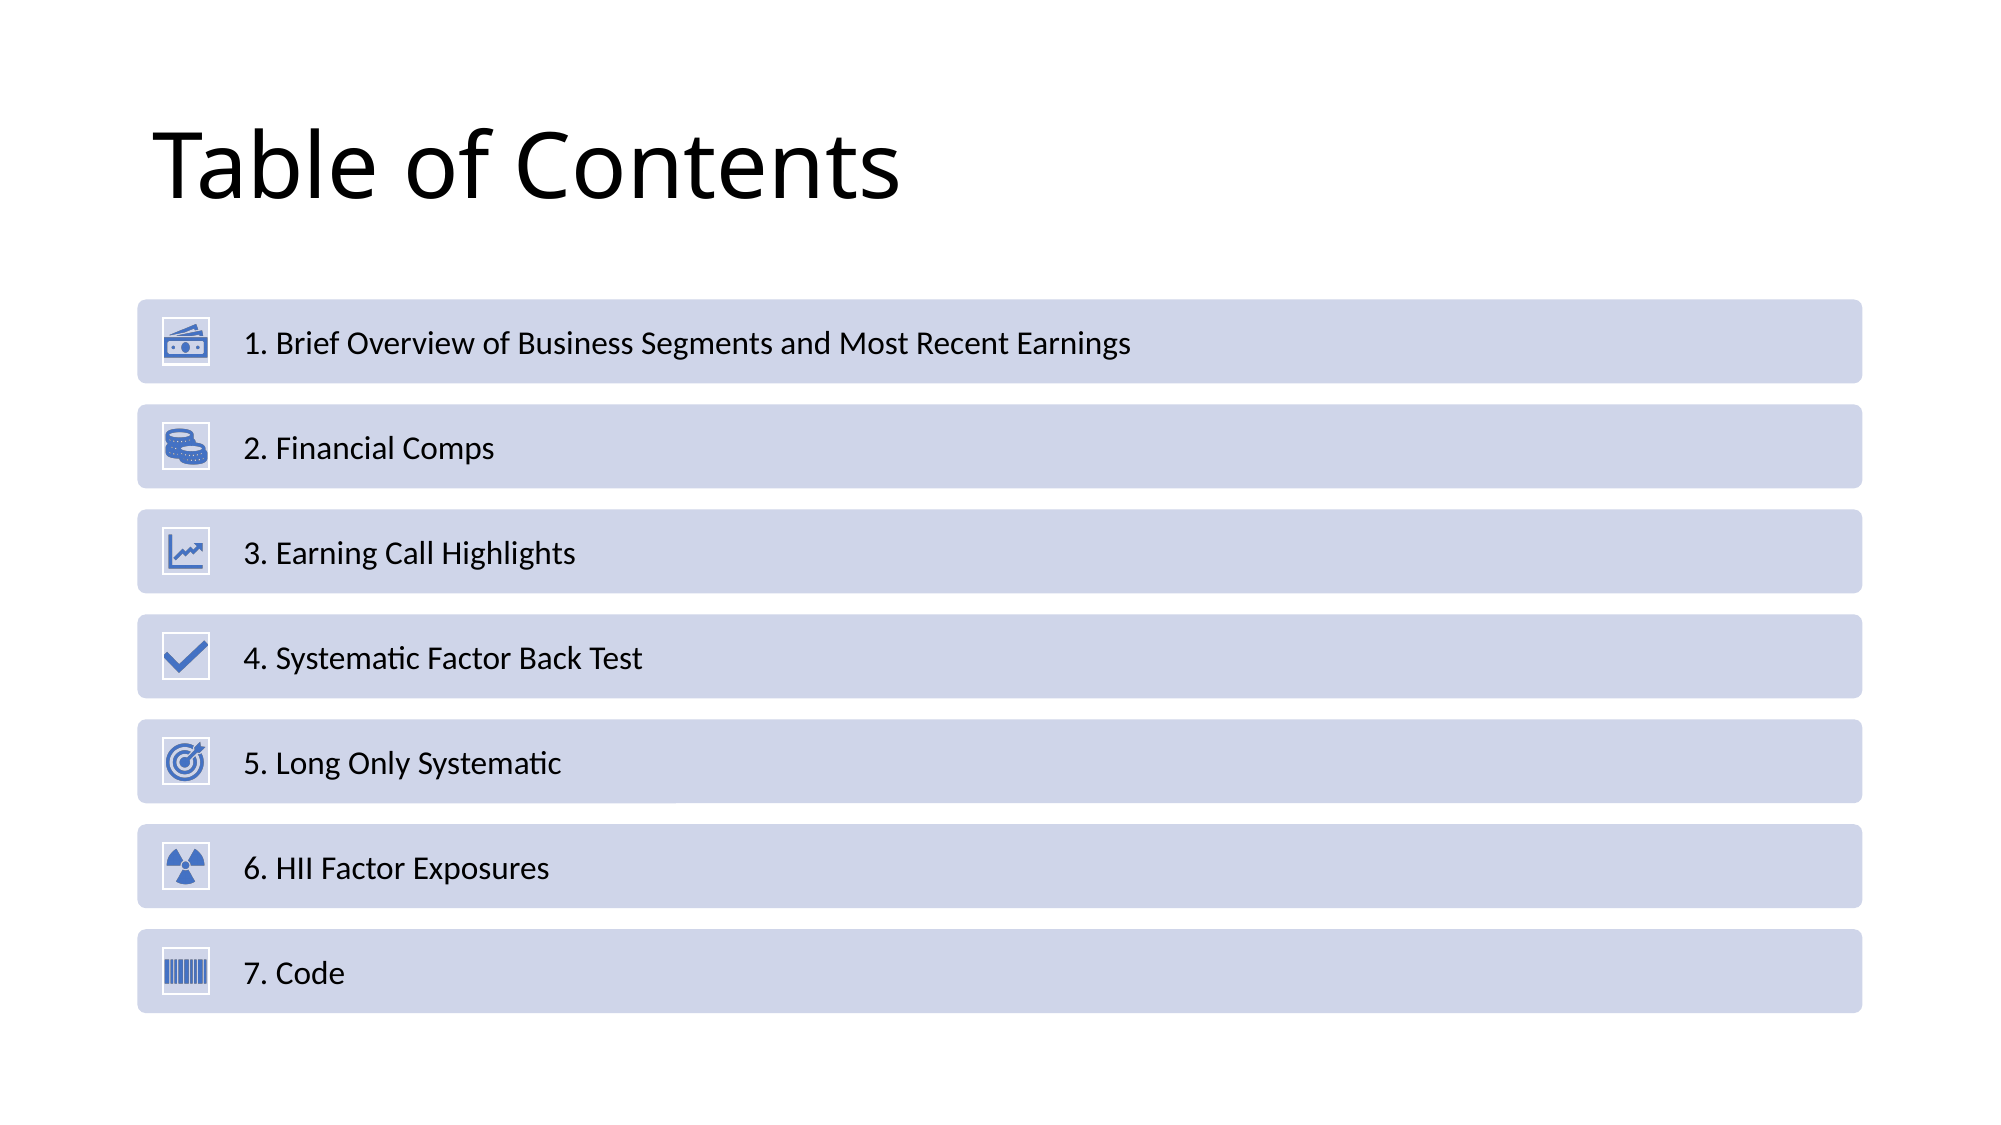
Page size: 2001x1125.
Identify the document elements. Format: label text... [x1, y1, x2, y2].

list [137, 299, 1863, 1014]
title Table of Contents [137, 59, 1863, 278]
